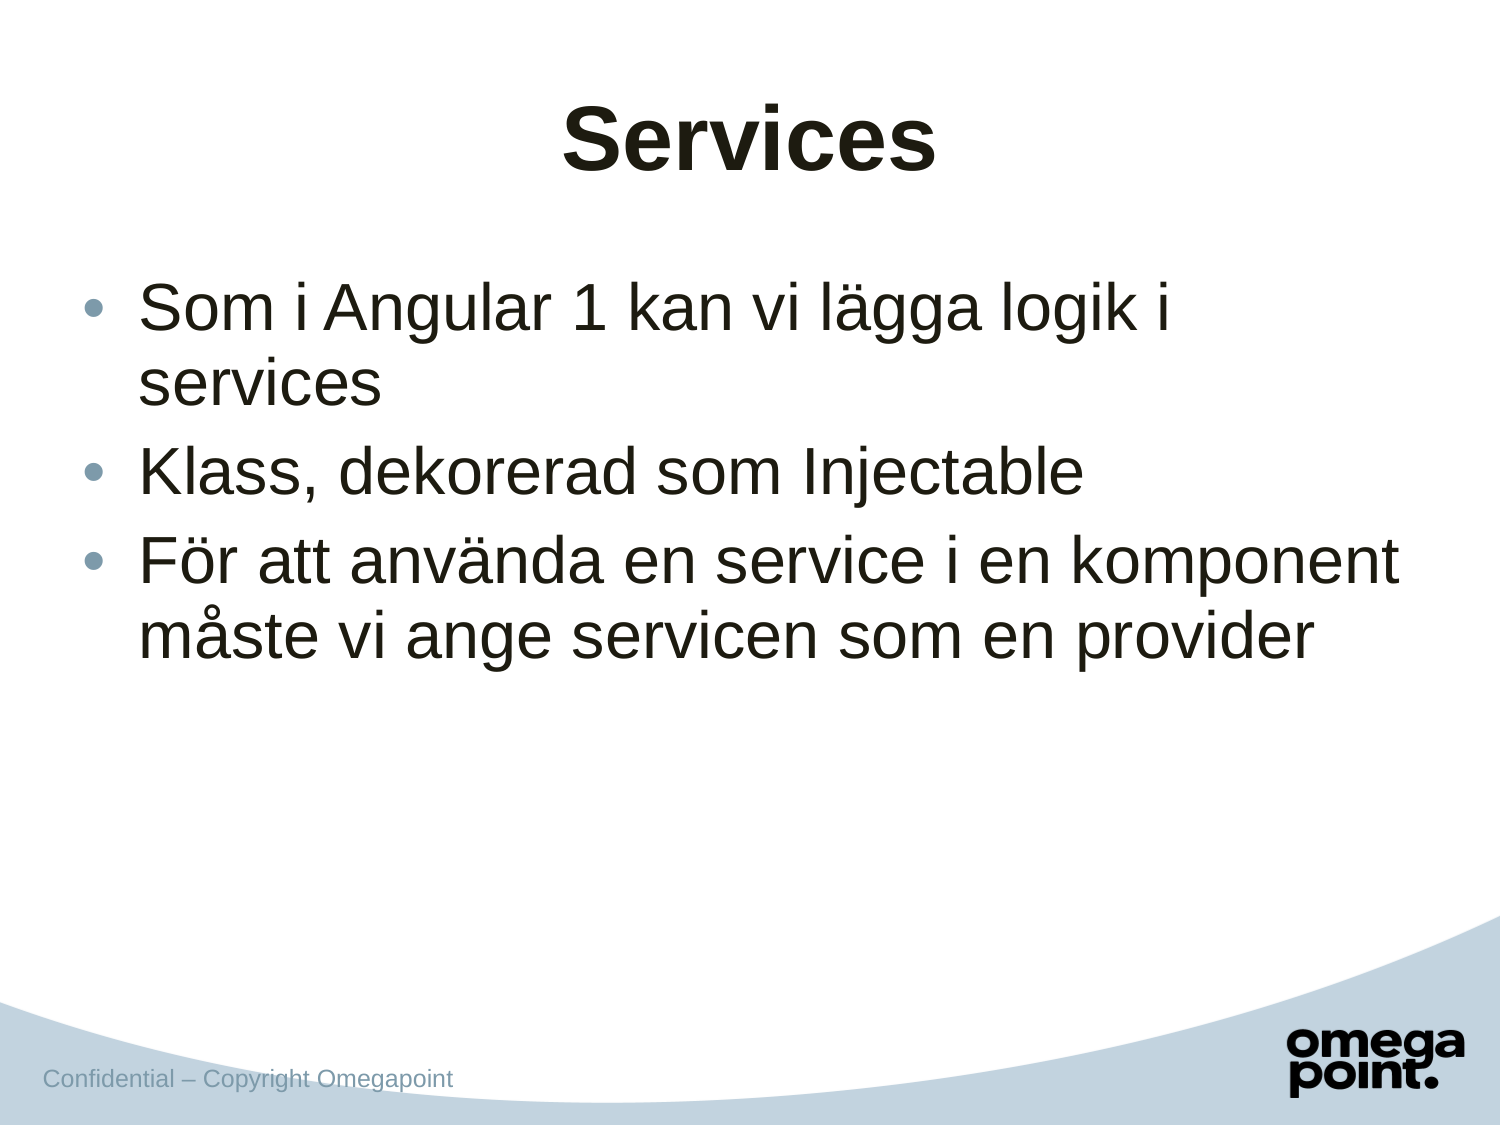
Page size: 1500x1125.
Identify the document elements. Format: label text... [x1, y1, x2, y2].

list Som i Angular 1 kan vi lägga logik i services Klass, dekorerad som Injectable För att använda en service i en komponent måste vi ange servicen som en provider [74, 261, 1426, 1006]
title Services [74, 44, 1426, 234]
picture [0, 0, 1500, 1125]
